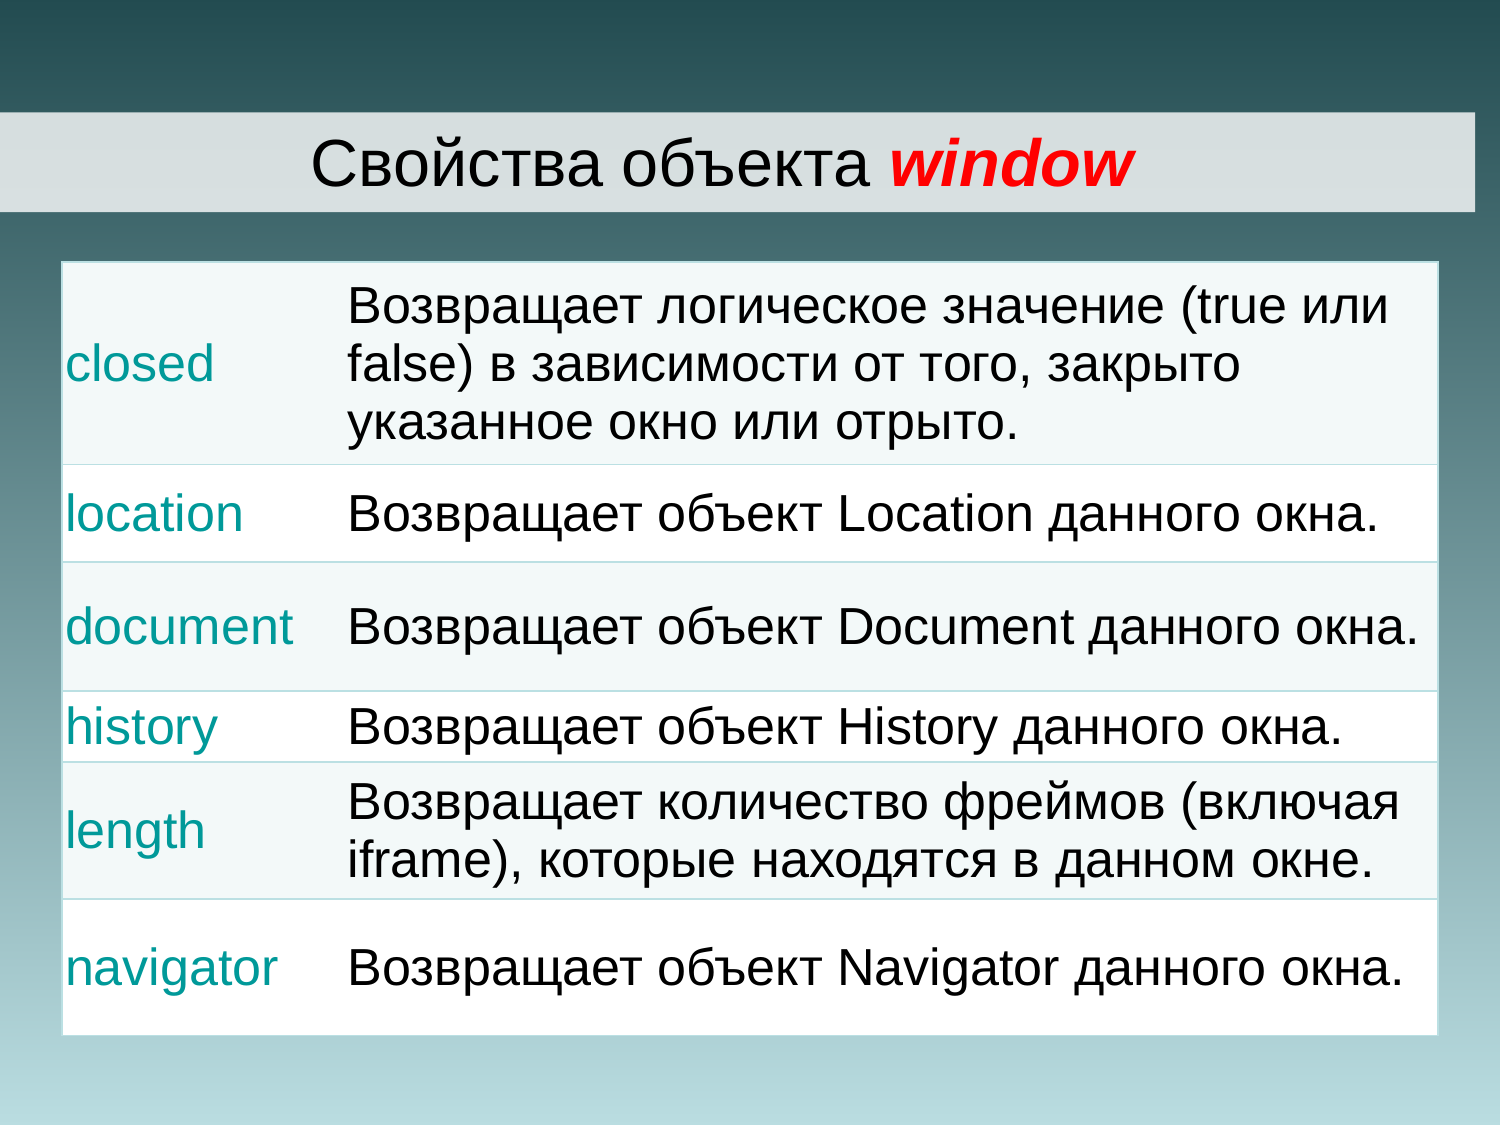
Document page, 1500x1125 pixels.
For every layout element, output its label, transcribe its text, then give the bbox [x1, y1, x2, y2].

table_cell document [63, 563, 345, 690]
table_cell Возвращает объект Navigator данного окна. [345, 900, 1437, 1035]
table_cell Возвращает объект Document данного окна. [345, 563, 1437, 690]
table_header Возвращает логическое значение (true или false) в зависимости от того, закрыто указанное окно или отрыто. [345, 263, 1437, 464]
table_cell navigator [63, 900, 345, 1035]
table_cell Возвращает объект Location данного окна. [345, 465, 1437, 561]
table_cell history [63, 692, 345, 761]
table_cell Возвращает объект History данного окна. [345, 692, 1437, 761]
text_box Свойства объекта window [0, 112, 1476, 213]
table_cell length [63, 763, 345, 898]
table_cell Возвращает количество фреймов (включая iframe), которые находятся в данном окне. [345, 763, 1437, 898]
table_cell location [63, 465, 345, 561]
table_header closed [63, 263, 345, 464]
